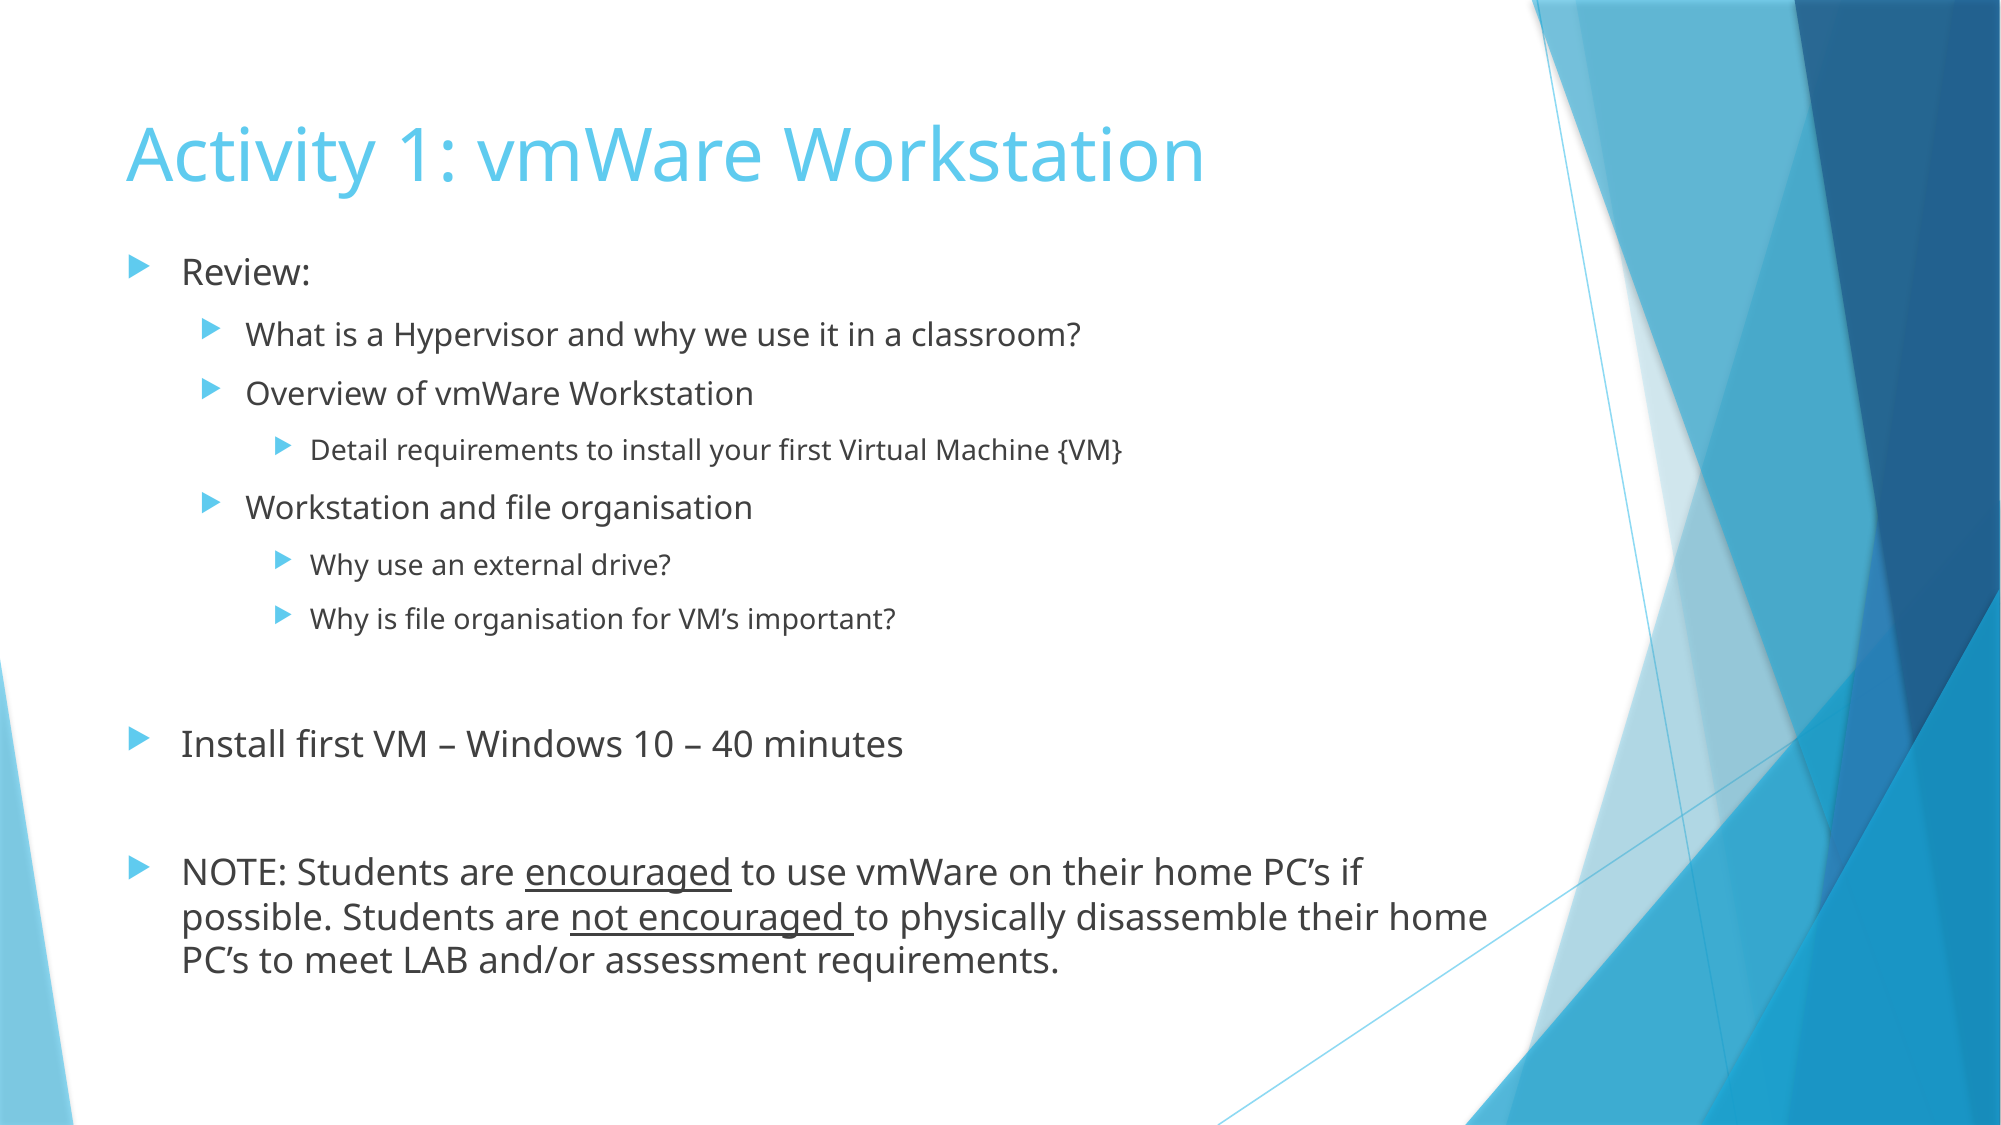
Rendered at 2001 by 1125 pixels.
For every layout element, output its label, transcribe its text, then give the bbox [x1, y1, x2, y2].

title Activity 1: vmWare Workstation [111, 99, 1522, 205]
list Review: What is a Hypervisor and why we use it in a classroom? Overview of vmWare Workstation Detail requirements to install your first Virtual Machine {VM} Workstation and file organisation Why use an external drive? Why is file organisation for VM’s important? Install first VM – Windows 10 – 40 minutes NOTE: Students are encouraged to use vmWare on their home PC’s if possible. Students are not encouraged to physically disassemble their home PC’s to meet LAB and/or assessment requirements. [111, 241, 1522, 992]
